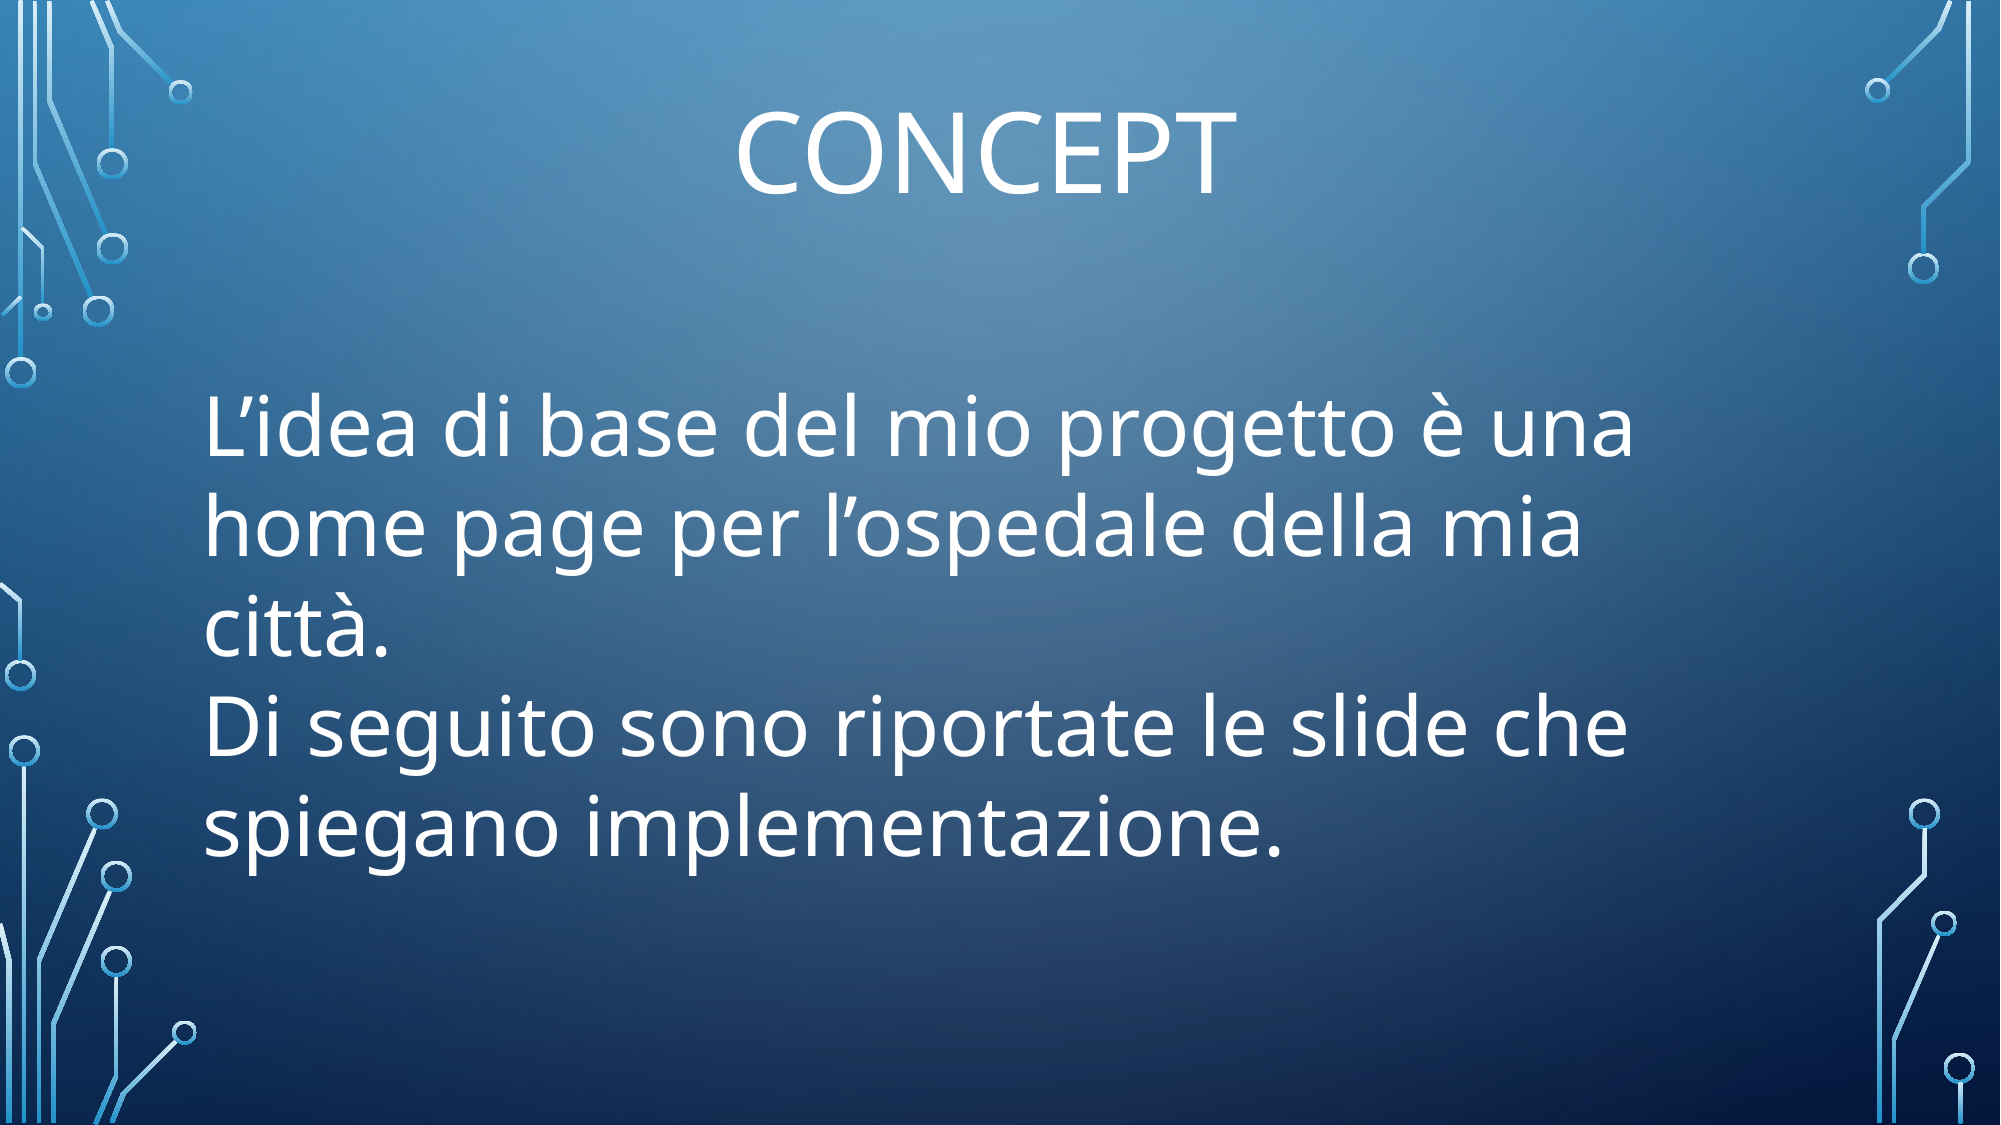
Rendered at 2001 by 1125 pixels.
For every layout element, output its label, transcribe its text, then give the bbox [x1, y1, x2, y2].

text_box L’idea di base del mio progetto è una home page per l’ospedale della mia città. Di seguito sono riportate le slide che spiegano implementazione. [187, 365, 1813, 881]
title Concept [187, 52, 1813, 226]
